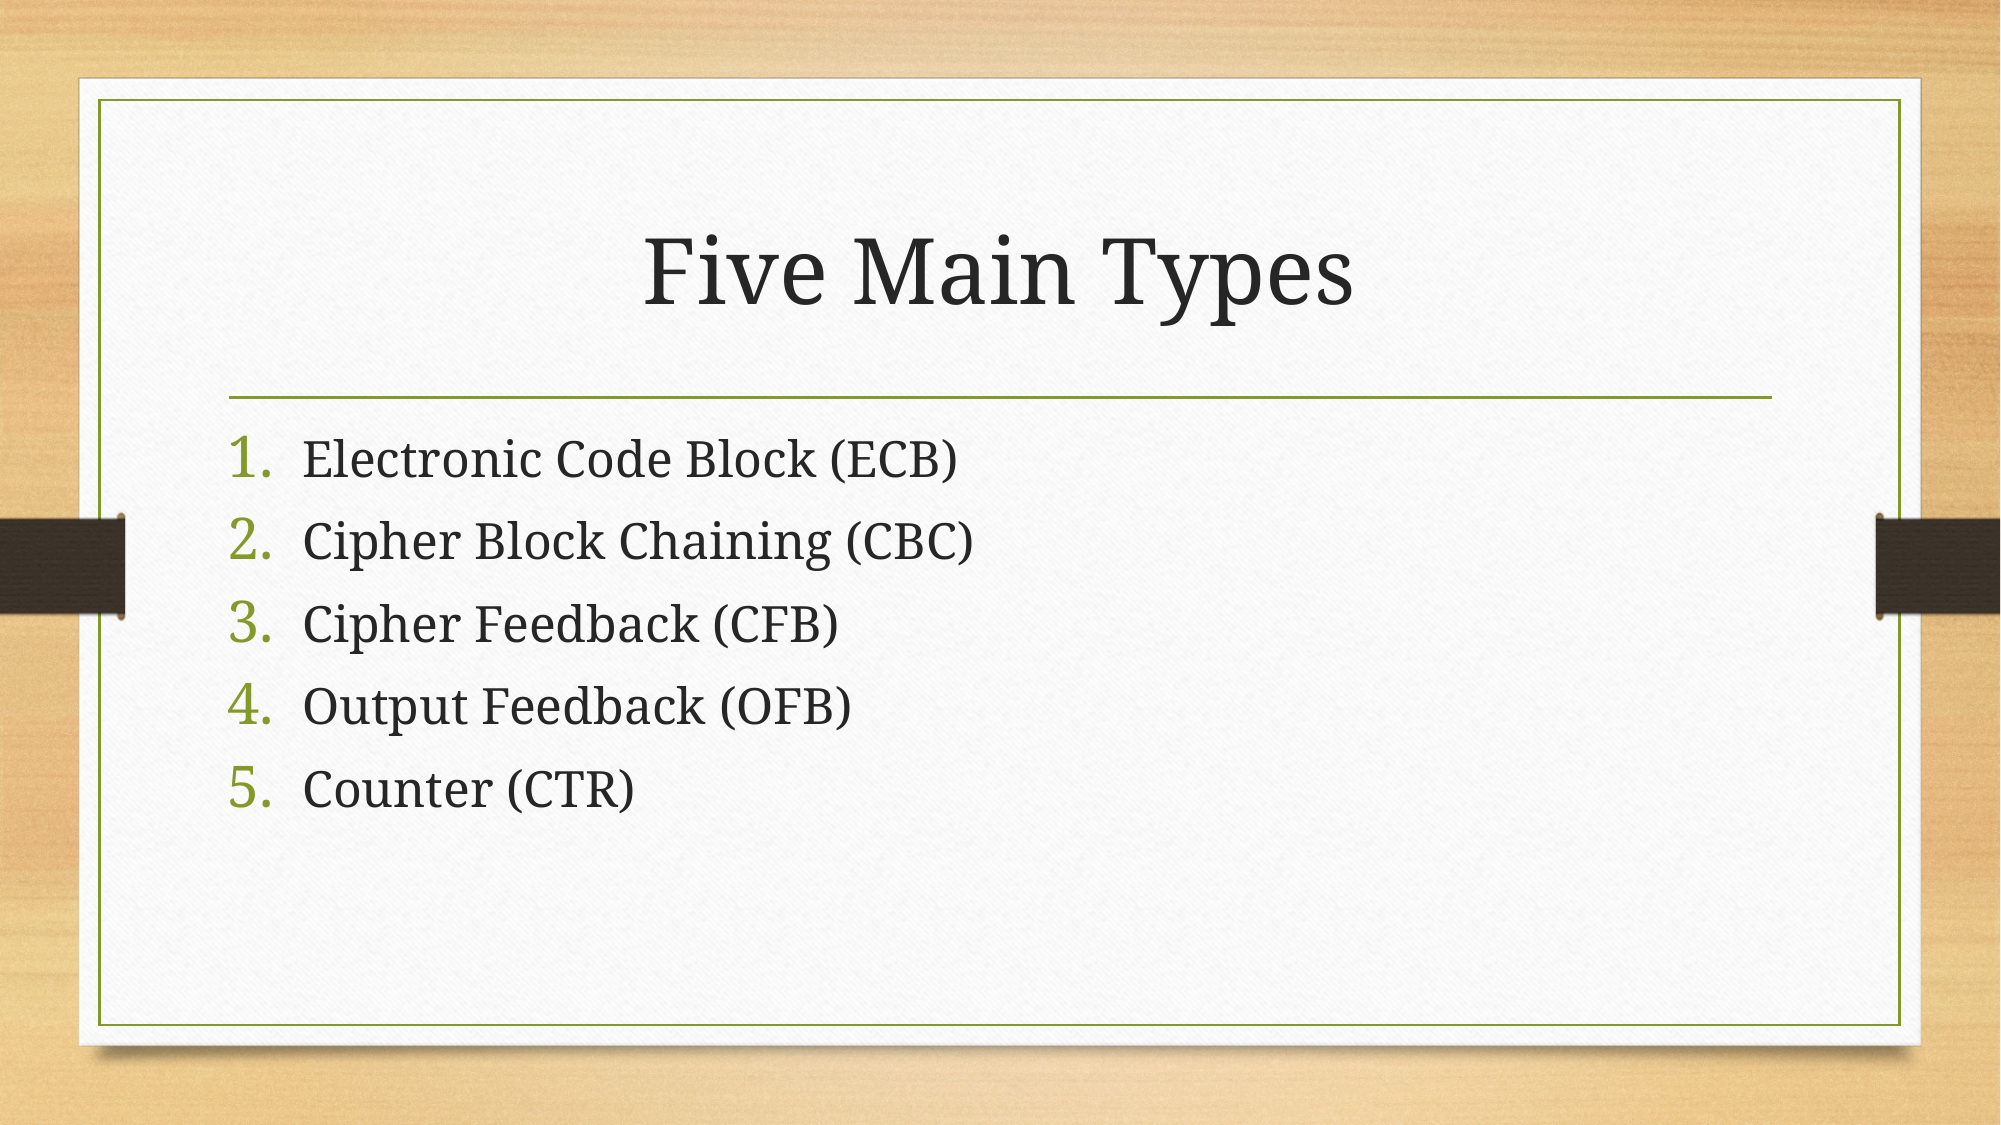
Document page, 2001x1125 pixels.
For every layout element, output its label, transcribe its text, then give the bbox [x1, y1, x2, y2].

list Electronic Code Block (ECB) Cipher Block Chaining (CBC) Cipher Feedback (CFB) Output Feedback (OFB) Counter (CTR) [212, 419, 1788, 964]
title Five Main Types [212, 161, 1788, 375]
picture [0, 0, 2001, 1125]
